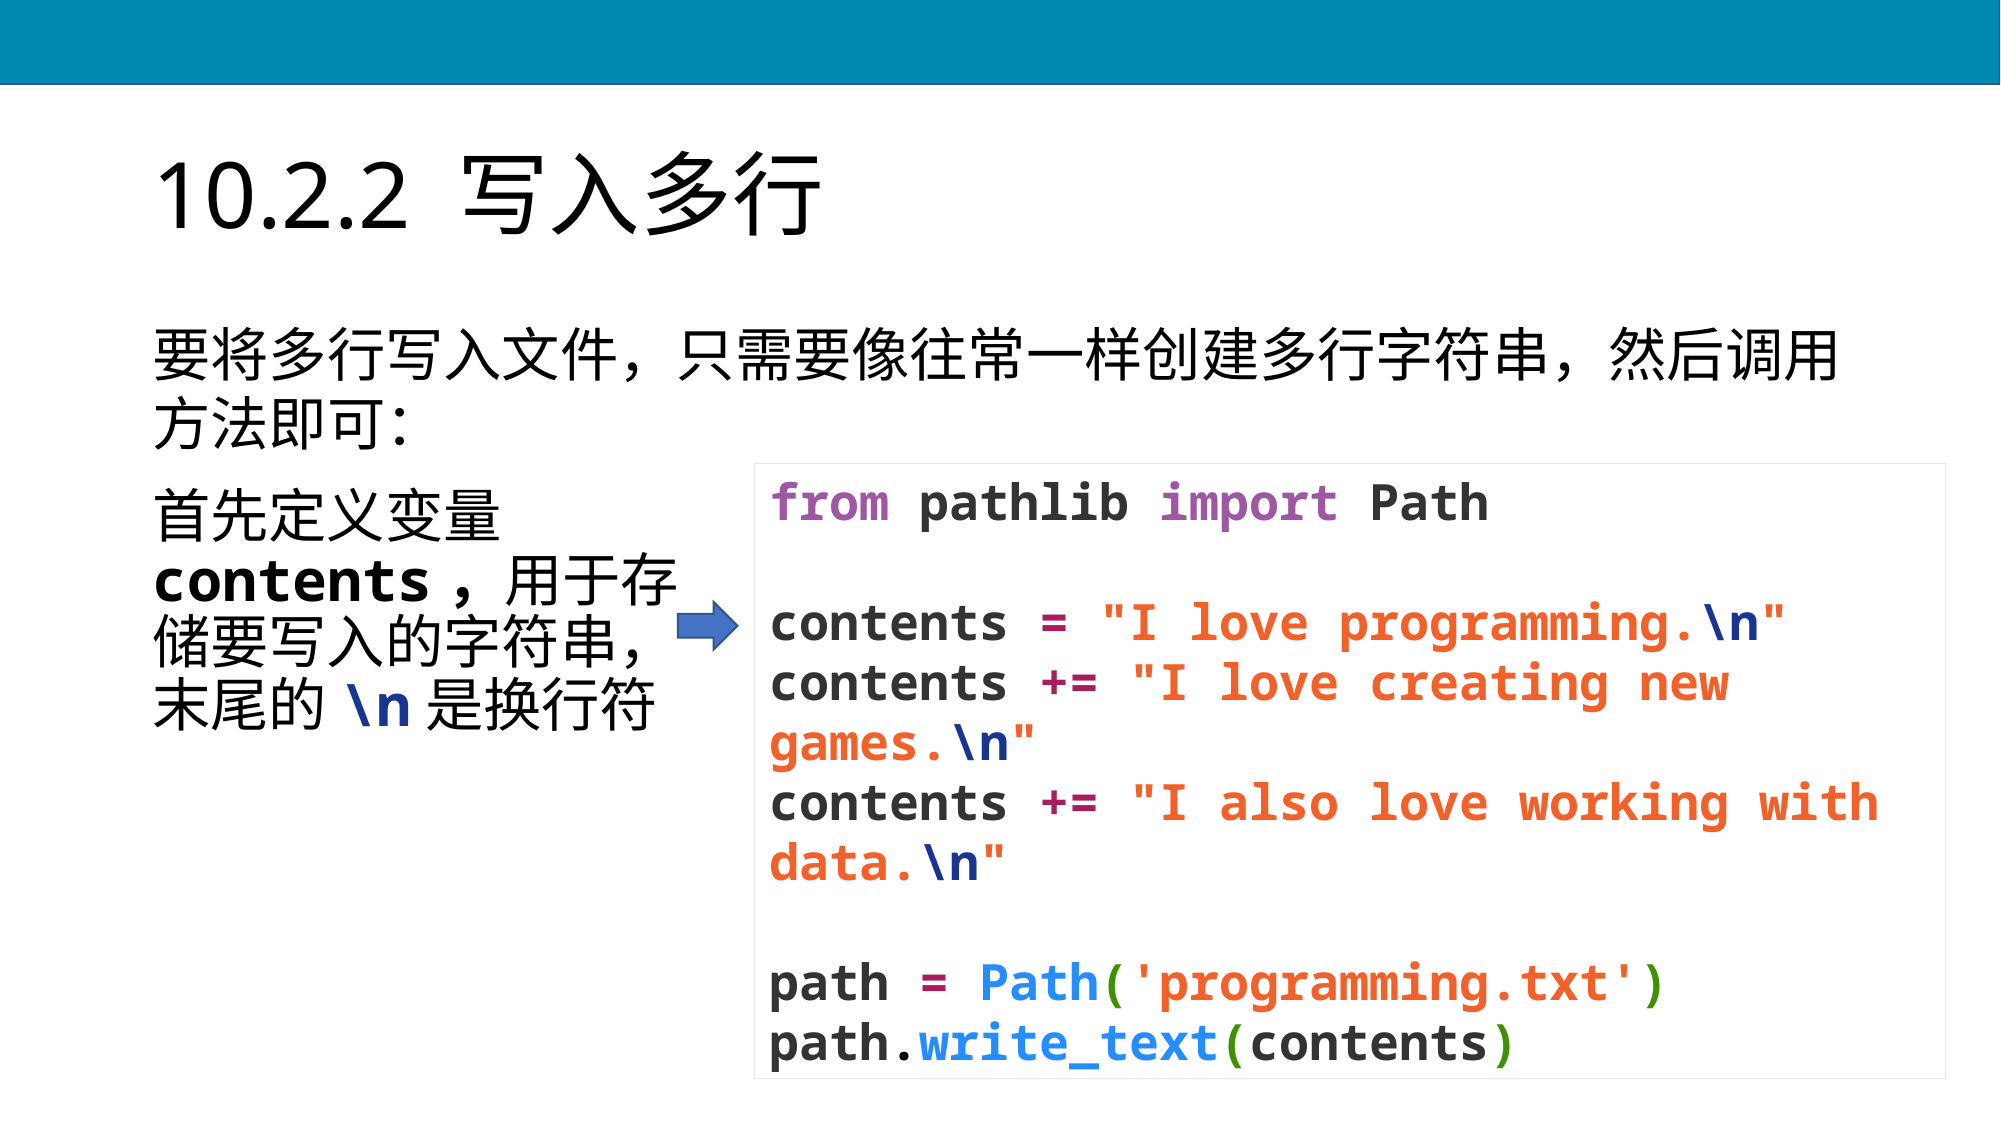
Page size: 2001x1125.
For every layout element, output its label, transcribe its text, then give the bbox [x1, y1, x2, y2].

text_box 首先定义变量 contents，用于存储要写入的字符串，末尾的\n是换行符 [137, 480, 710, 1058]
text_box from pathlib import Path contents = "I love programming.\n" contents += "I love creating new games.\n" contents += "I also love working with data.\n" path = Path('programming.txt') path.write_text(contents) [754, 463, 1946, 1079]
list 要将多行写入文件，只需要像往常一样创建多行字符串，然后调用方法即可： [137, 310, 1863, 1024]
text_box [676, 599, 739, 653]
title 10.2.2 写入多行 [137, 115, 1863, 282]
